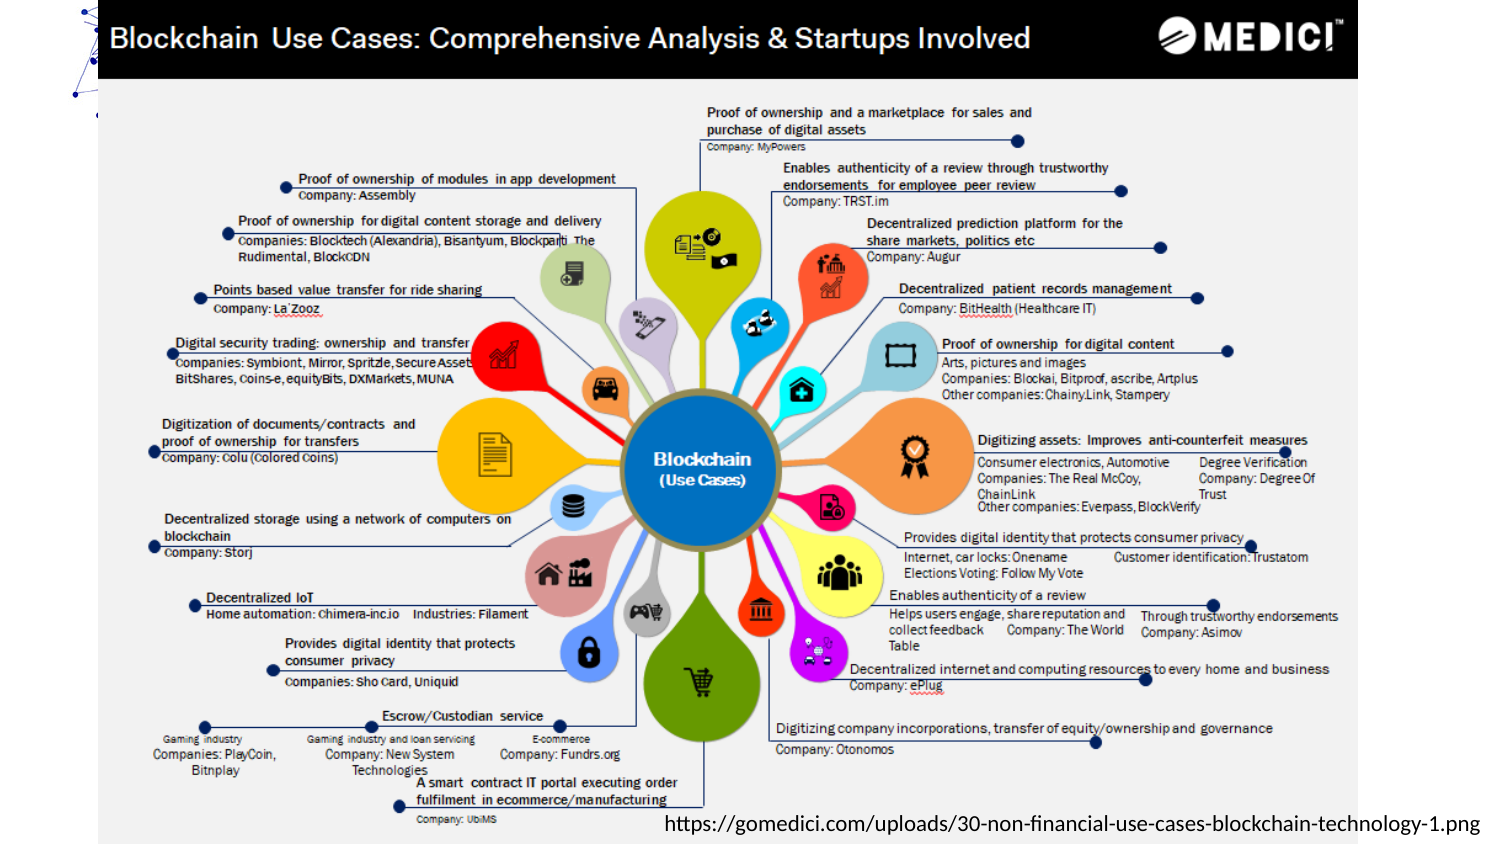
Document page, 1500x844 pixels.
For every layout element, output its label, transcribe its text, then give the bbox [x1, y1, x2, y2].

picture [0, 0, 1500, 844]
text_box https://gomedici.com/uploads/30-non-financial-use-cases-blockchain-technology-1.png [1362, 800, 1497, 844]
